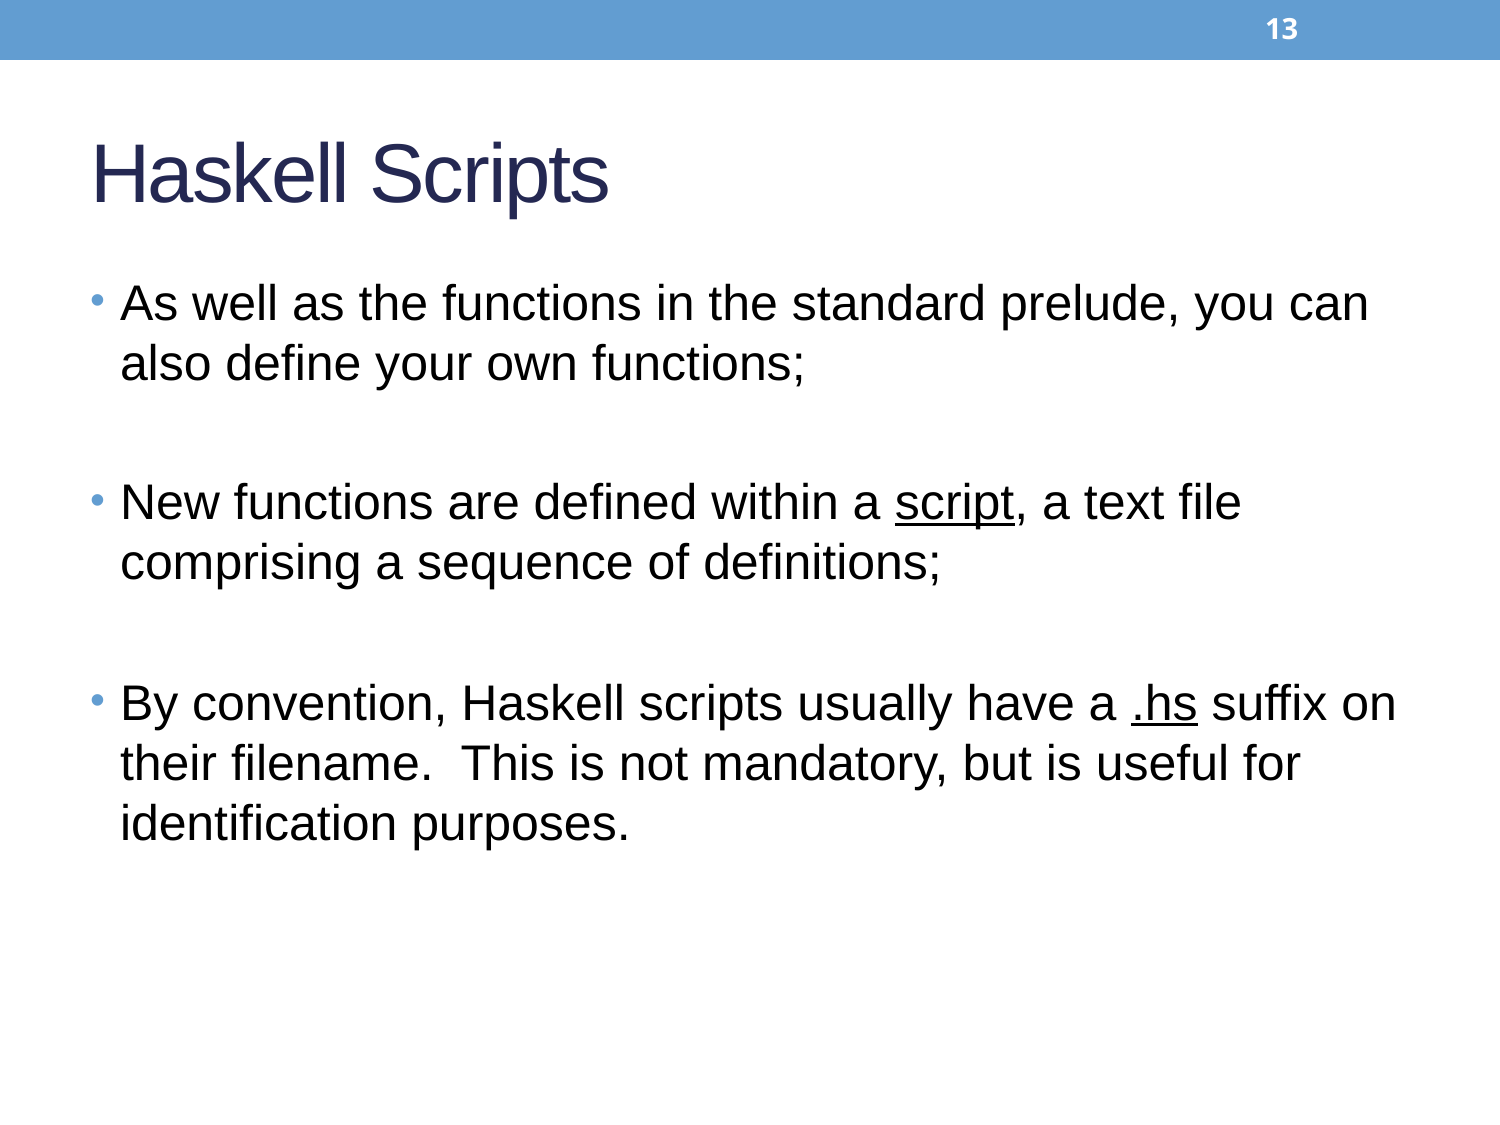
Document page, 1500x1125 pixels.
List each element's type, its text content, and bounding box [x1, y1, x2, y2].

title Haskell Scripts [75, 87, 1425, 250]
slide_number 12 [1250, 3, 1425, 57]
list As well as the functions in the standard prelude, you can also define your own functions; New functions are defined within a script, a text file comprising a sequence of definitions; By convention, Haskell scripts usually have a .hs suffix on their filename. This is not mandatory, but is useful for identification purposes. [75, 262, 1425, 1063]
